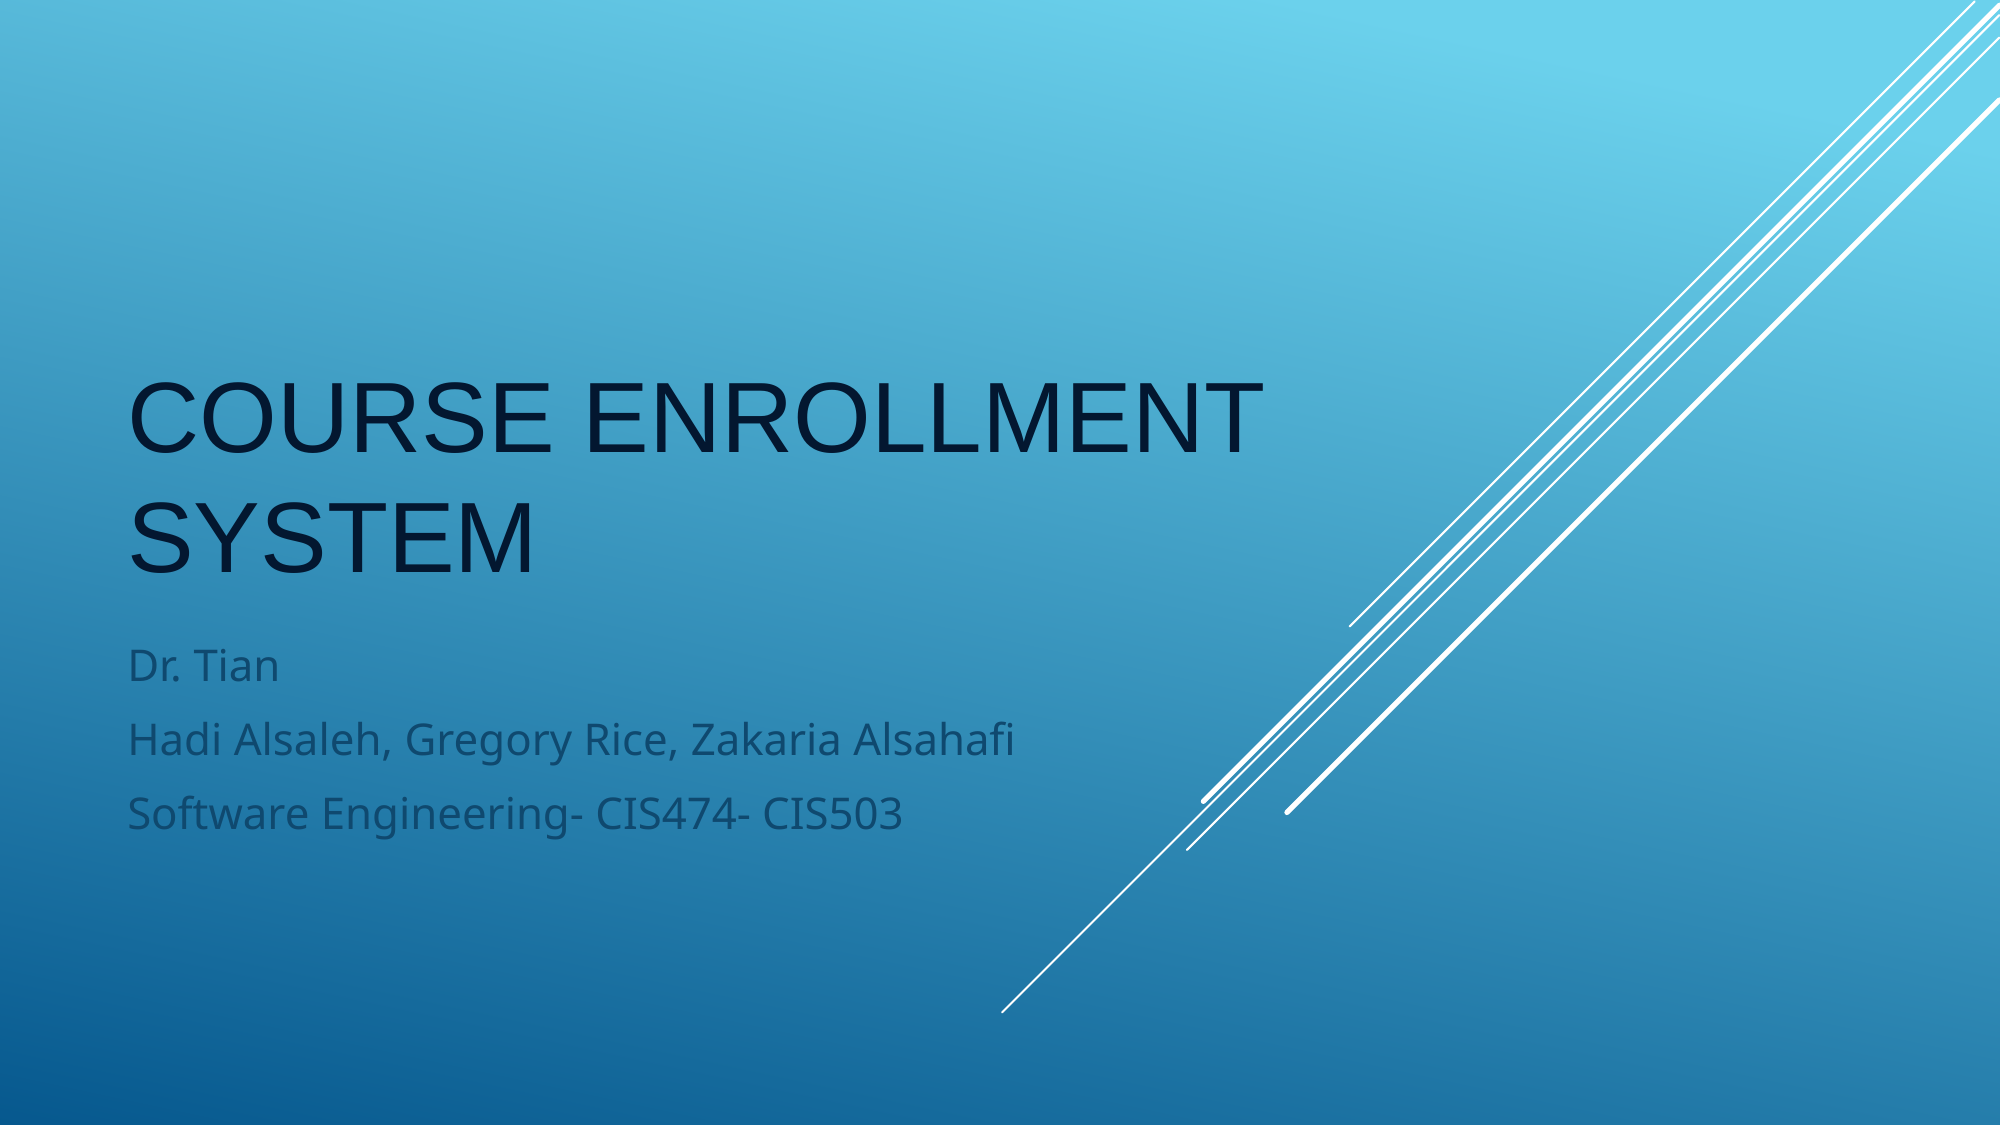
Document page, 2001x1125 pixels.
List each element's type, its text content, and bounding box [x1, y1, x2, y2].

title Course Enrollment System [112, 112, 1425, 600]
subtitle Dr. Tian Hadi Alsaleh, Gregory Rice, Zakaria Alsahafi Software Engineering- CIS474- CIS503 [112, 630, 1163, 950]
